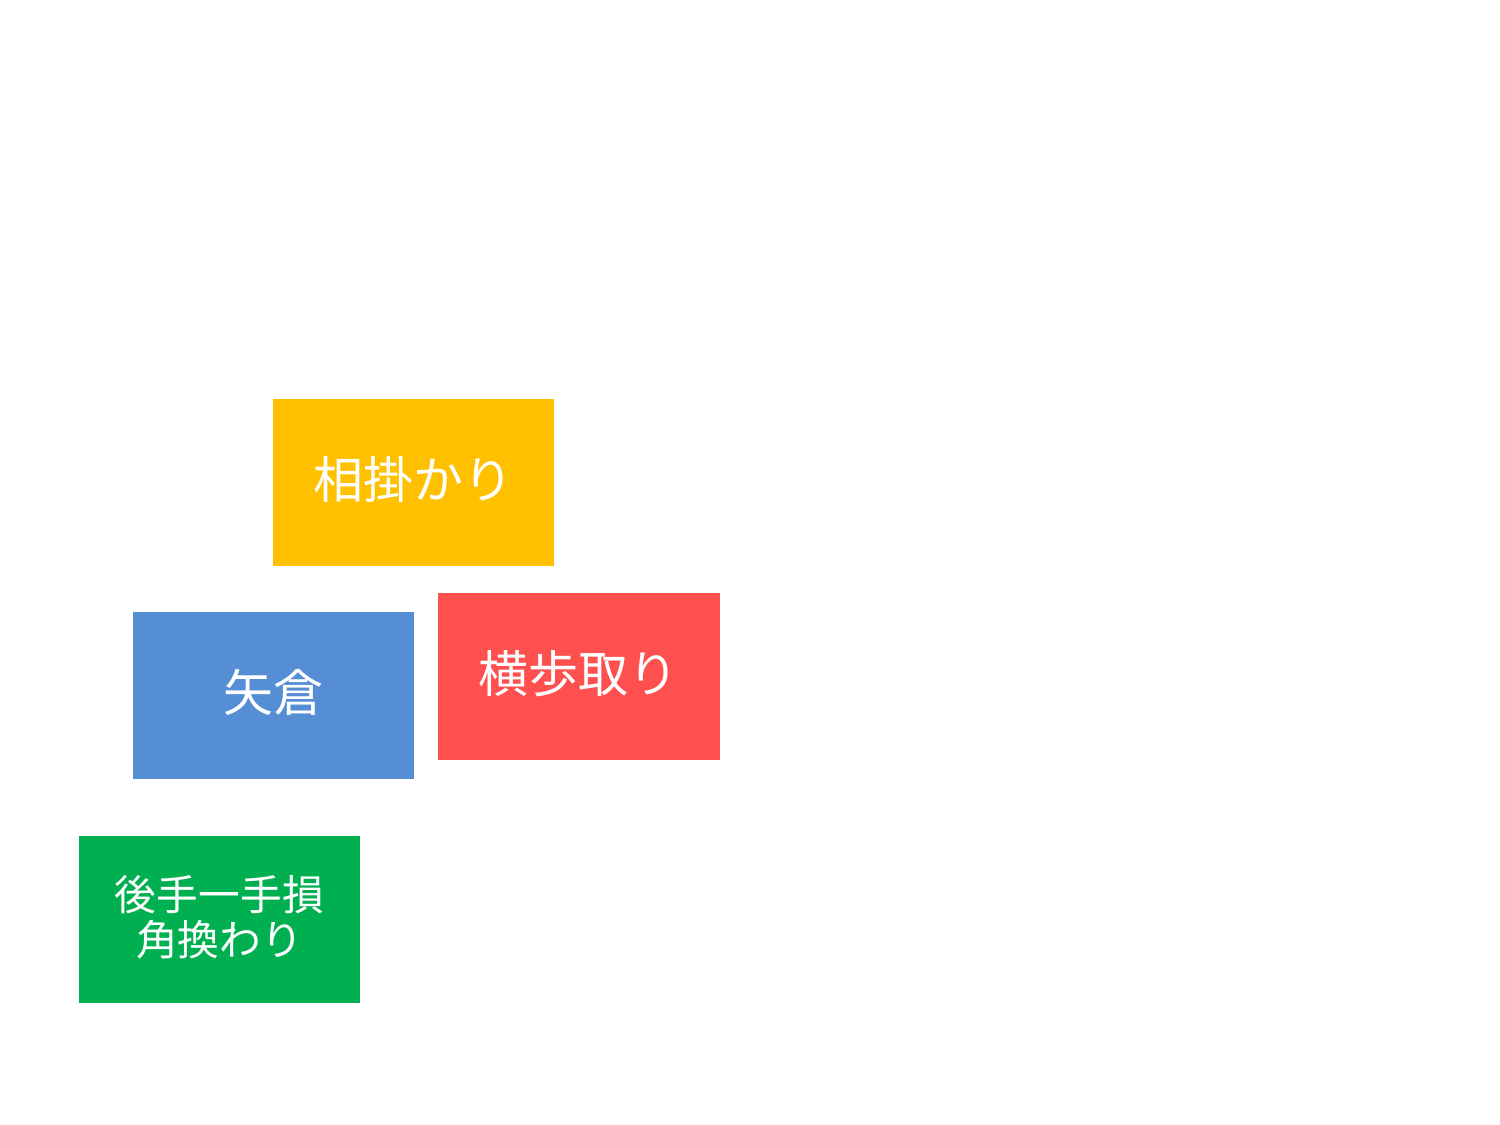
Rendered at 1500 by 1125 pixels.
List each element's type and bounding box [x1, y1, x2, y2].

text_box [436, 590, 722, 763]
text_box [130, 609, 417, 782]
text_box [270, 396, 557, 569]
text_box [76, 833, 363, 1006]
